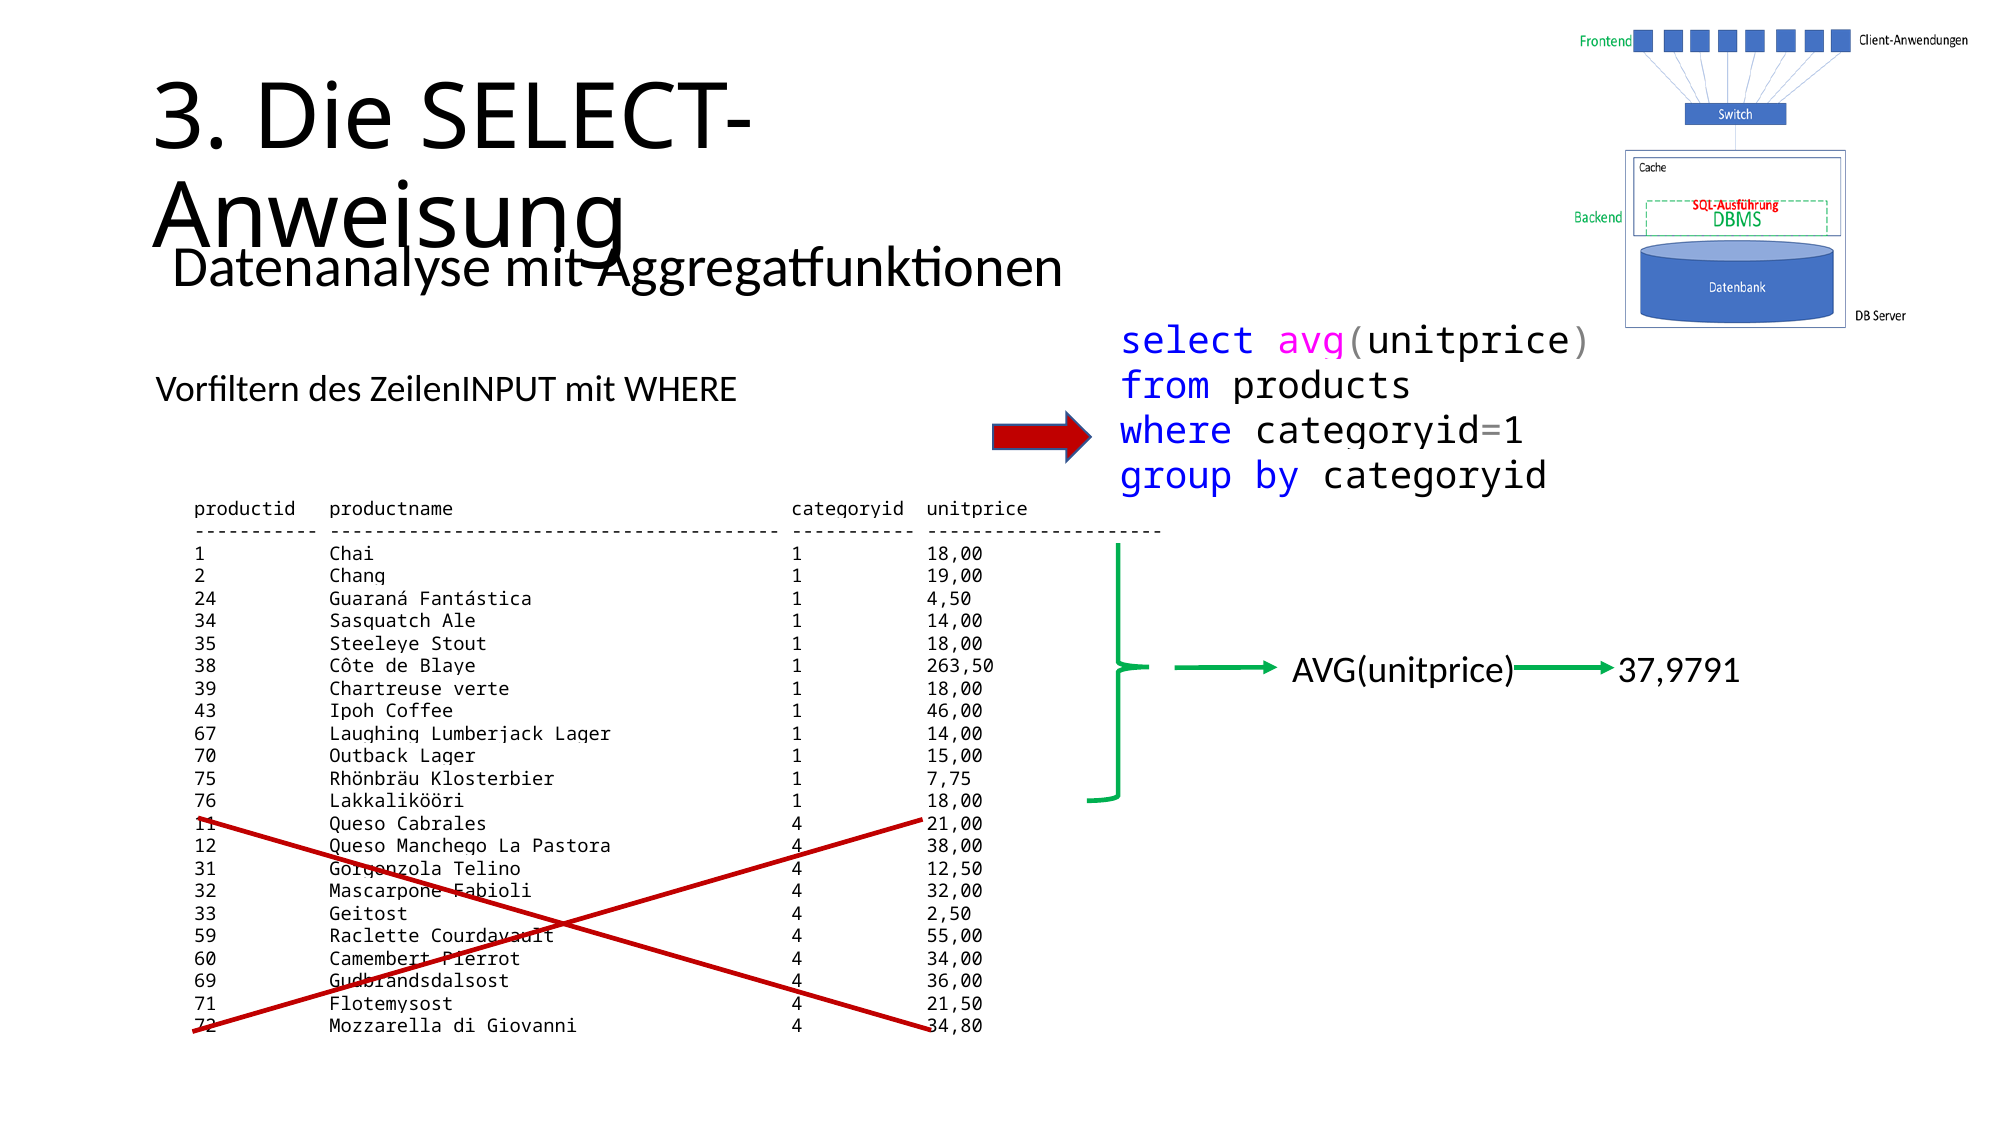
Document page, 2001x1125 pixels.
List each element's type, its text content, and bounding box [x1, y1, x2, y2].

picture [1565, 25, 1976, 335]
text_box [992, 410, 1093, 464]
text_box select avg(unitprice) from products where categoryid=1 group by categoryid [1105, 309, 1673, 504]
title 3. Die SELECT-Anweisung [137, 59, 1227, 278]
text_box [192, 819, 923, 1032]
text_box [198, 817, 932, 1031]
text_box 37,9791 [1602, 637, 1765, 698]
text_box productid productname categoryid unitprice ----------- ---------------------------------------- ----------- --------------------- 1 Chai 1 18,00 2 Chang 1 19,00 24 Guaraná Fantástica 1 4,50 34 Sasquatch Ale 1 14,00 35 Steeleye Stout 1 18,00 38 Côte de Blaye 1 263,50 39 Chartreuse verte 1 18,00 43 Ipoh Coffee 1 46,00 67 Laughing Lumberjack Lager 1 14,00 70 Outback Lager 1 15,00 75 Rhönbräu Klosterbier 1 7,75 76 Lakkalikööri 1 18,00 11 Queso Cabrales 4 21,00 12 Queso Manchego La Pastora 4 38,00 31 Gorgonzola Telino 4 12,50 32 Mascarpone Fabioli 4 32,00 33 Geitost 4 2,50 59 Raclette Courdavault 4 55,00 60 Camembert Pierrot 4 34,00 69 Gudbrandsdalsost 4 36,00 71 Flotemysost 4 21,50 72 Mozzarella di Giovanni 4 34,80 [179, 489, 1180, 1044]
text_box Datenanalyse mit Aggregatfunktionen [157, 220, 1080, 306]
text_box Vorfiltern des ZeilenINPUT mit WHERE [140, 356, 754, 417]
text_box AVG(unitprice) [1277, 637, 1531, 698]
